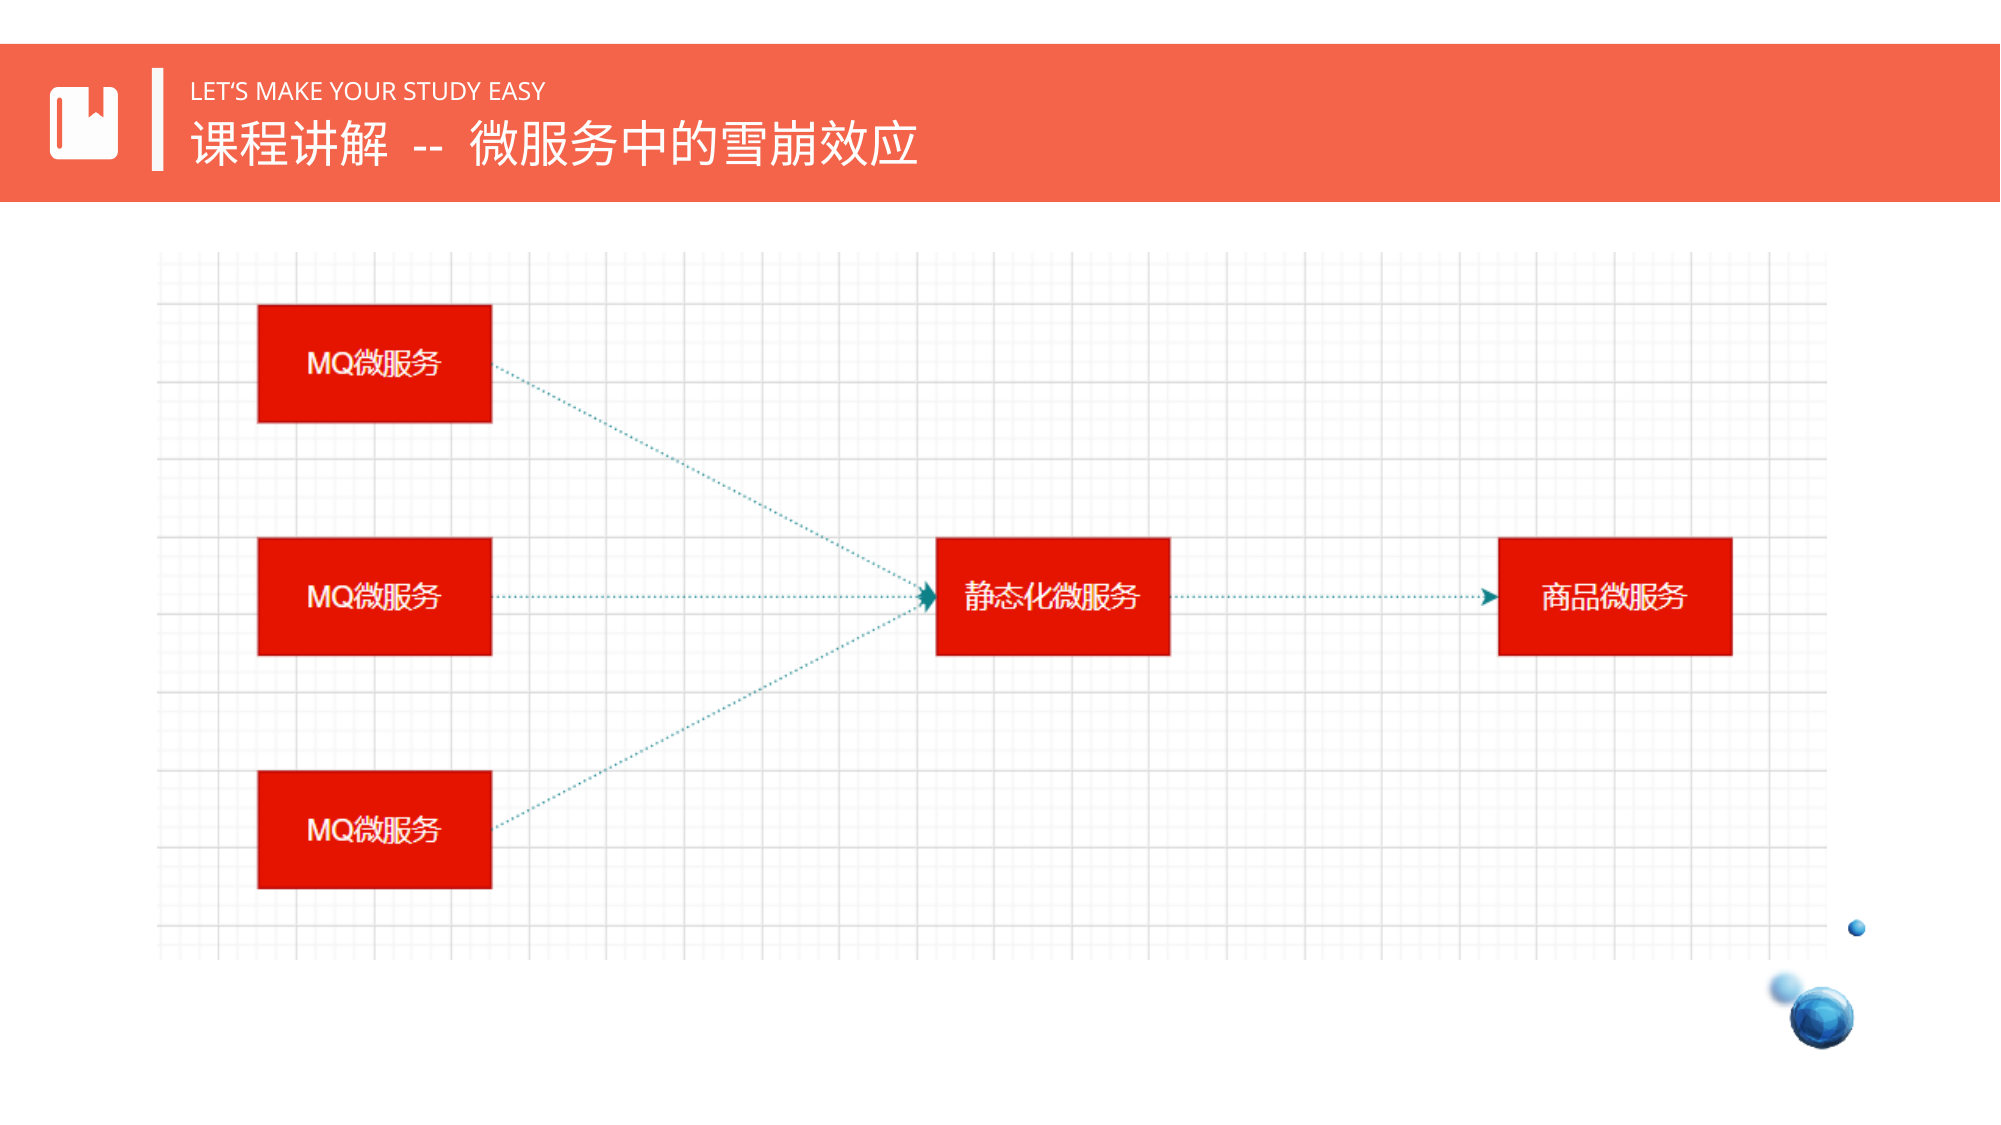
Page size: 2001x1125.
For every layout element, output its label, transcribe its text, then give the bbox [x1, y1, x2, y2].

text_box 课程讲解 -- 微服务中的雪崩效应 [316, 117, 1326, 180]
text_box LET‘S MAKE YOUR STUDY EASY [316, 67, 893, 113]
text_box [316, 43, 2000, 203]
picture [0, 0, 2000, 1125]
